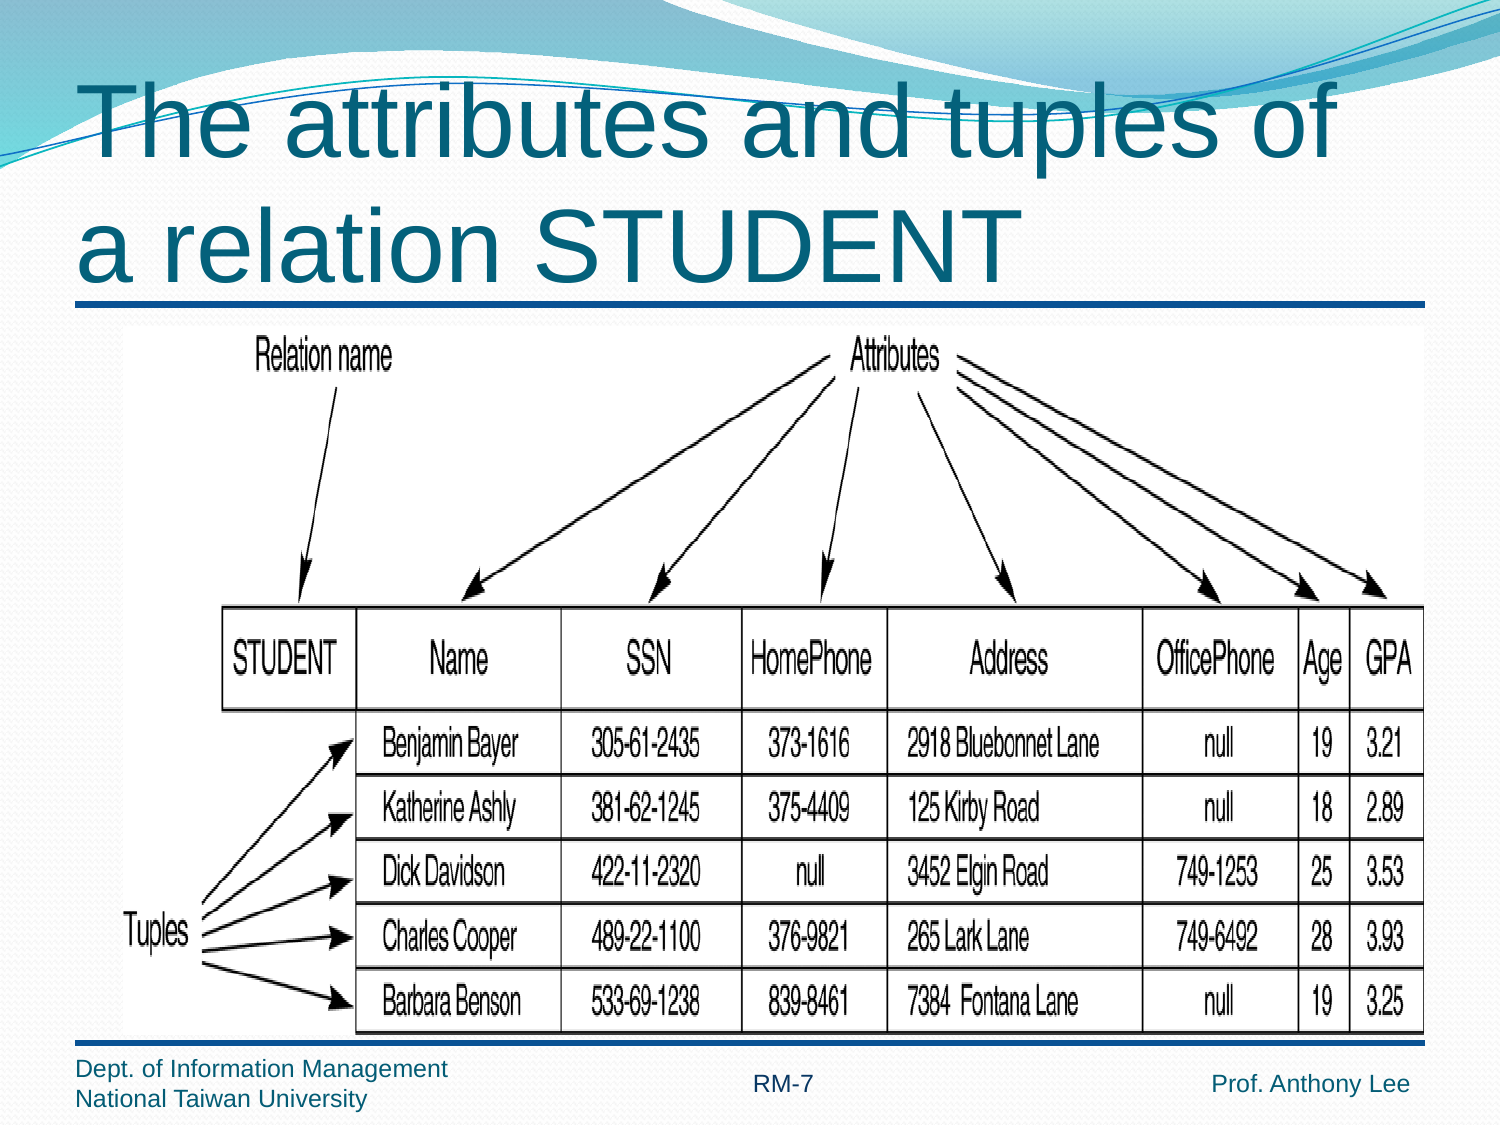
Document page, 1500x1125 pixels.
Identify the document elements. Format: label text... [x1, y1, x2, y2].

title The attributes and tuples of a relation STUDENT [74, 115, 1426, 304]
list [123, 325, 1424, 1036]
